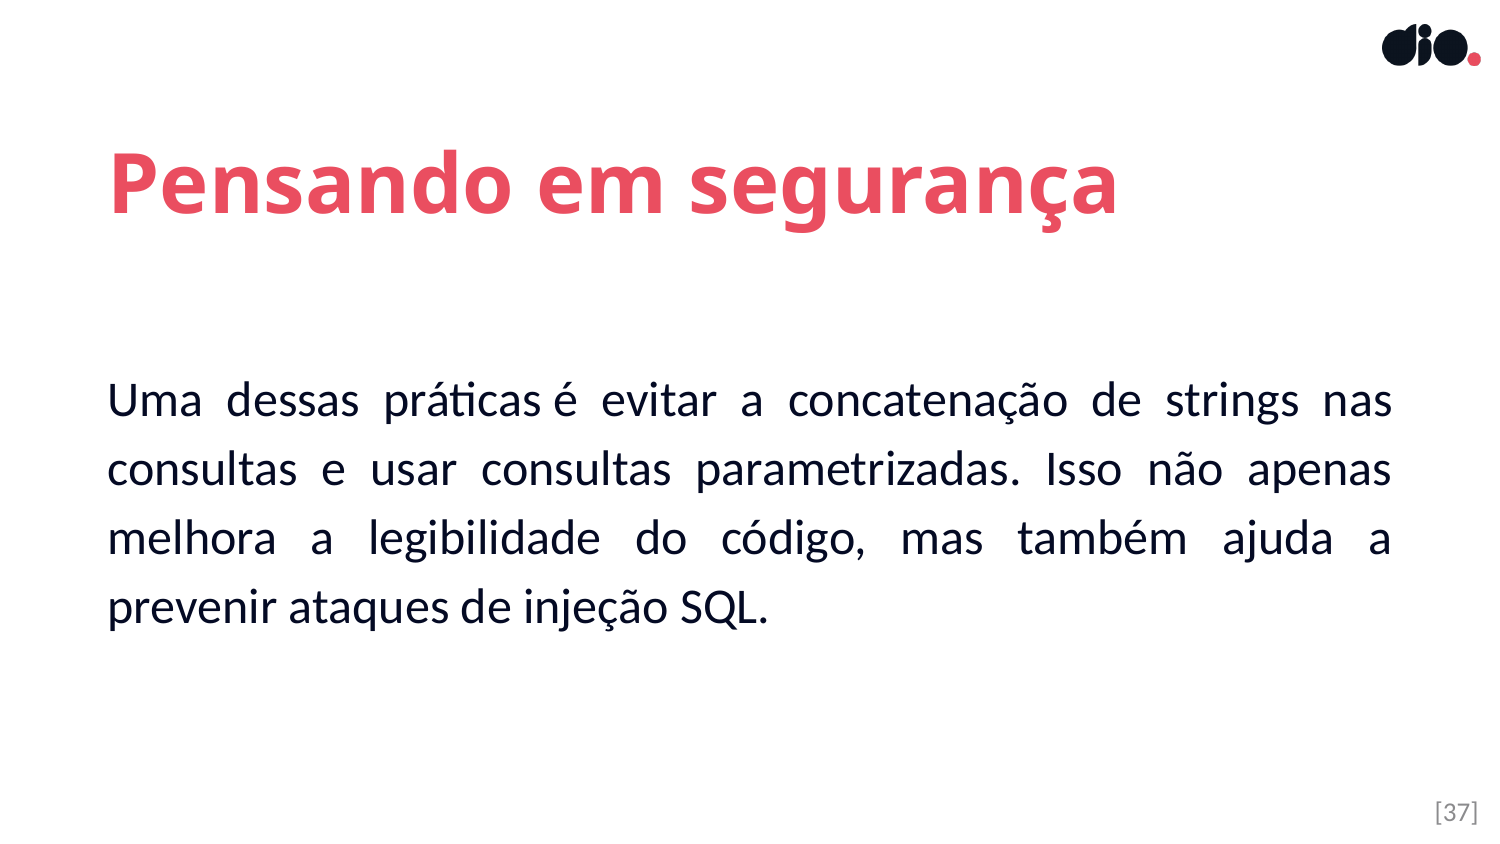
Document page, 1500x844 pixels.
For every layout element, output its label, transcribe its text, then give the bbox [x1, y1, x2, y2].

slide_number [37] [1403, 779, 1494, 844]
picture [1382, 24, 1481, 66]
text_box Uma dessas práticas é evitar a concatenação de strings nas consultas e usar consultas parametrizadas. Isso não apenas melhora a legibilidade do código, mas também ajuda a prevenir ataques de injeção SQL. [92, 243, 1408, 749]
text_box Pensando em segurança [92, 104, 1408, 243]
